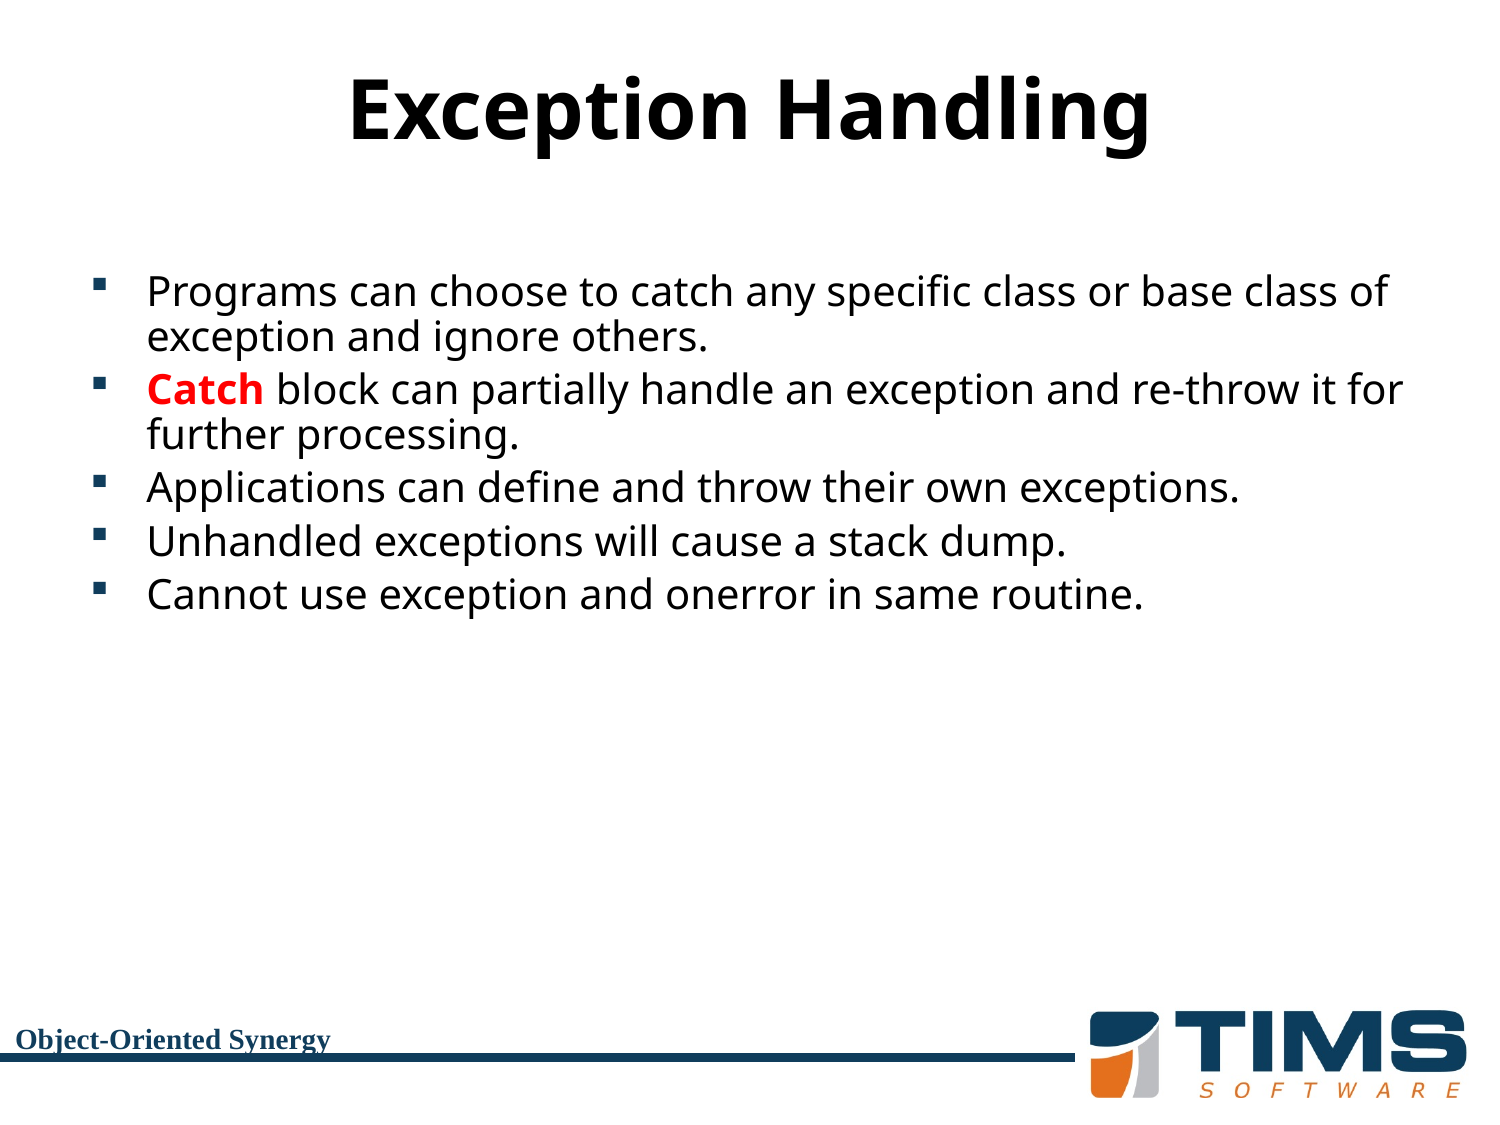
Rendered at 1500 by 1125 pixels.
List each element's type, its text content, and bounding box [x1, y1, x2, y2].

title Exception Handling [75, 12, 1426, 200]
list Programs can choose to catch any specific class or base class of exception and ignore others. Catch block can partially handle an exception and re-throw it for further processing. Applications can define and throw their own exceptions. Unhandled exceptions will cause a stack dump. Cannot use exception and onerror in same routine. [75, 262, 1425, 1005]
text_box Object-Oriented Synergy [0, 1012, 650, 1088]
picture [1087, 1007, 1469, 1098]
